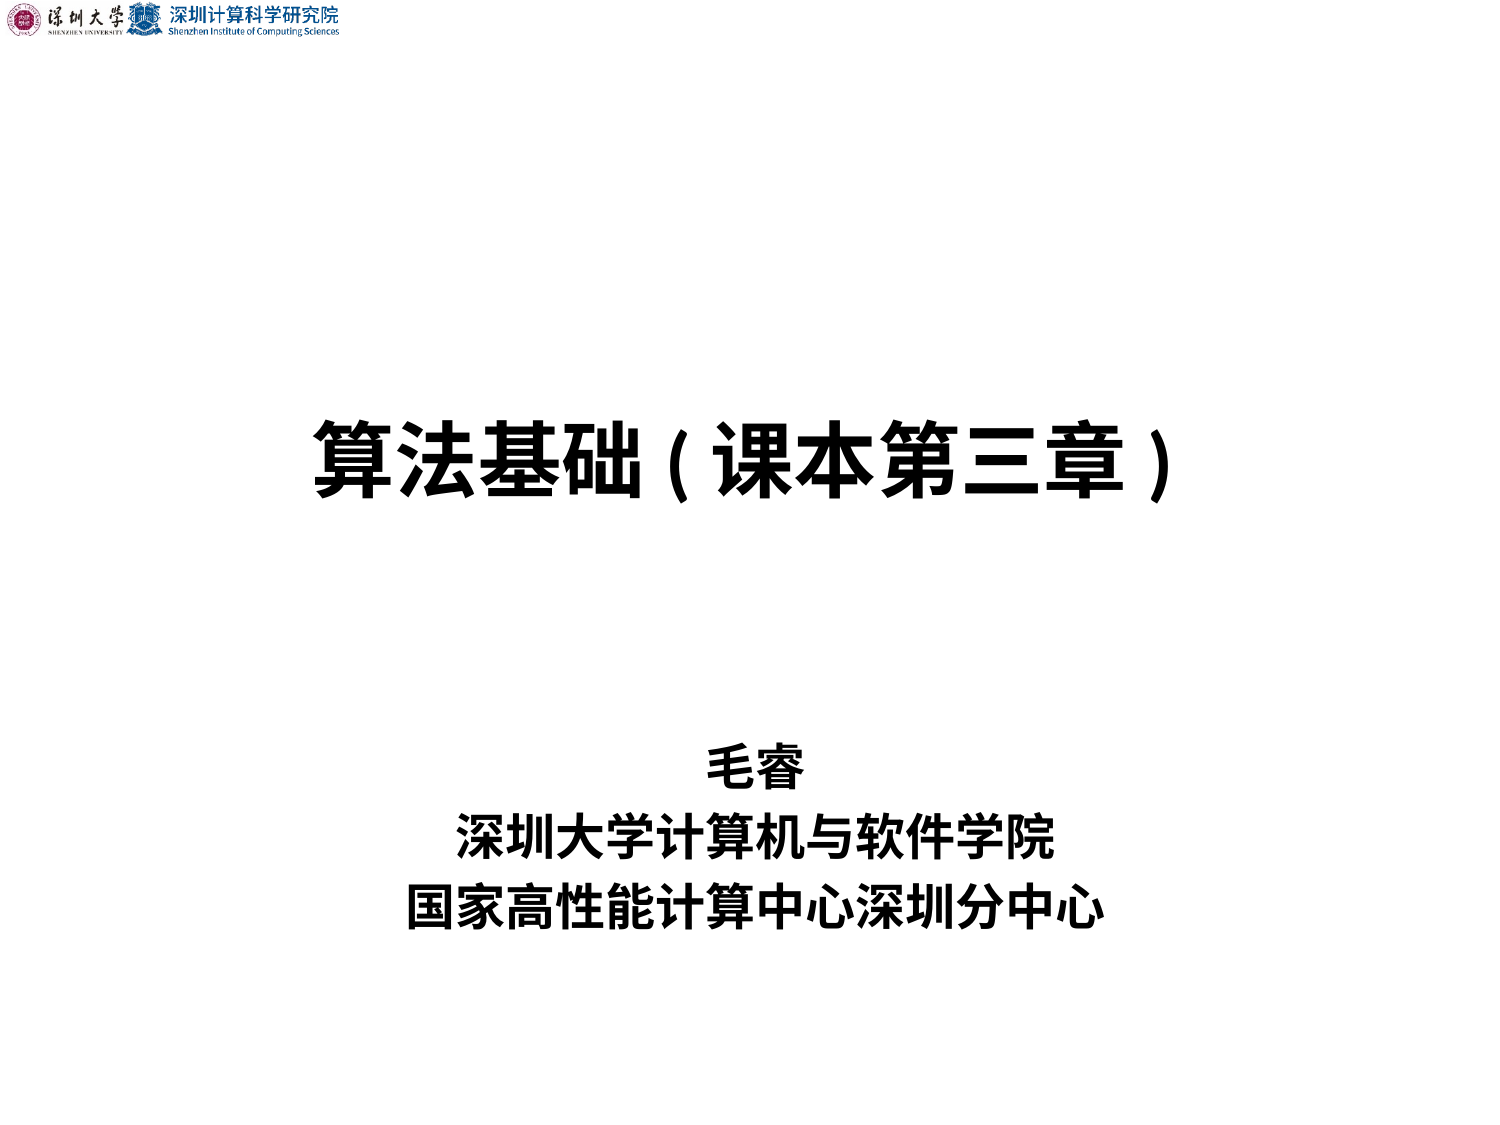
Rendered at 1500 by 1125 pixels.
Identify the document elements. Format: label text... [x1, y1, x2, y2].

title 算法基础(课本第三章) [0, 172, 1500, 681]
subtitle 毛睿 深圳大学计算机与软件学院 国家高性能计算中心深圳分中心 [229, 727, 1281, 1016]
picture [5, 1, 124, 36]
picture [125, 1, 340, 37]
